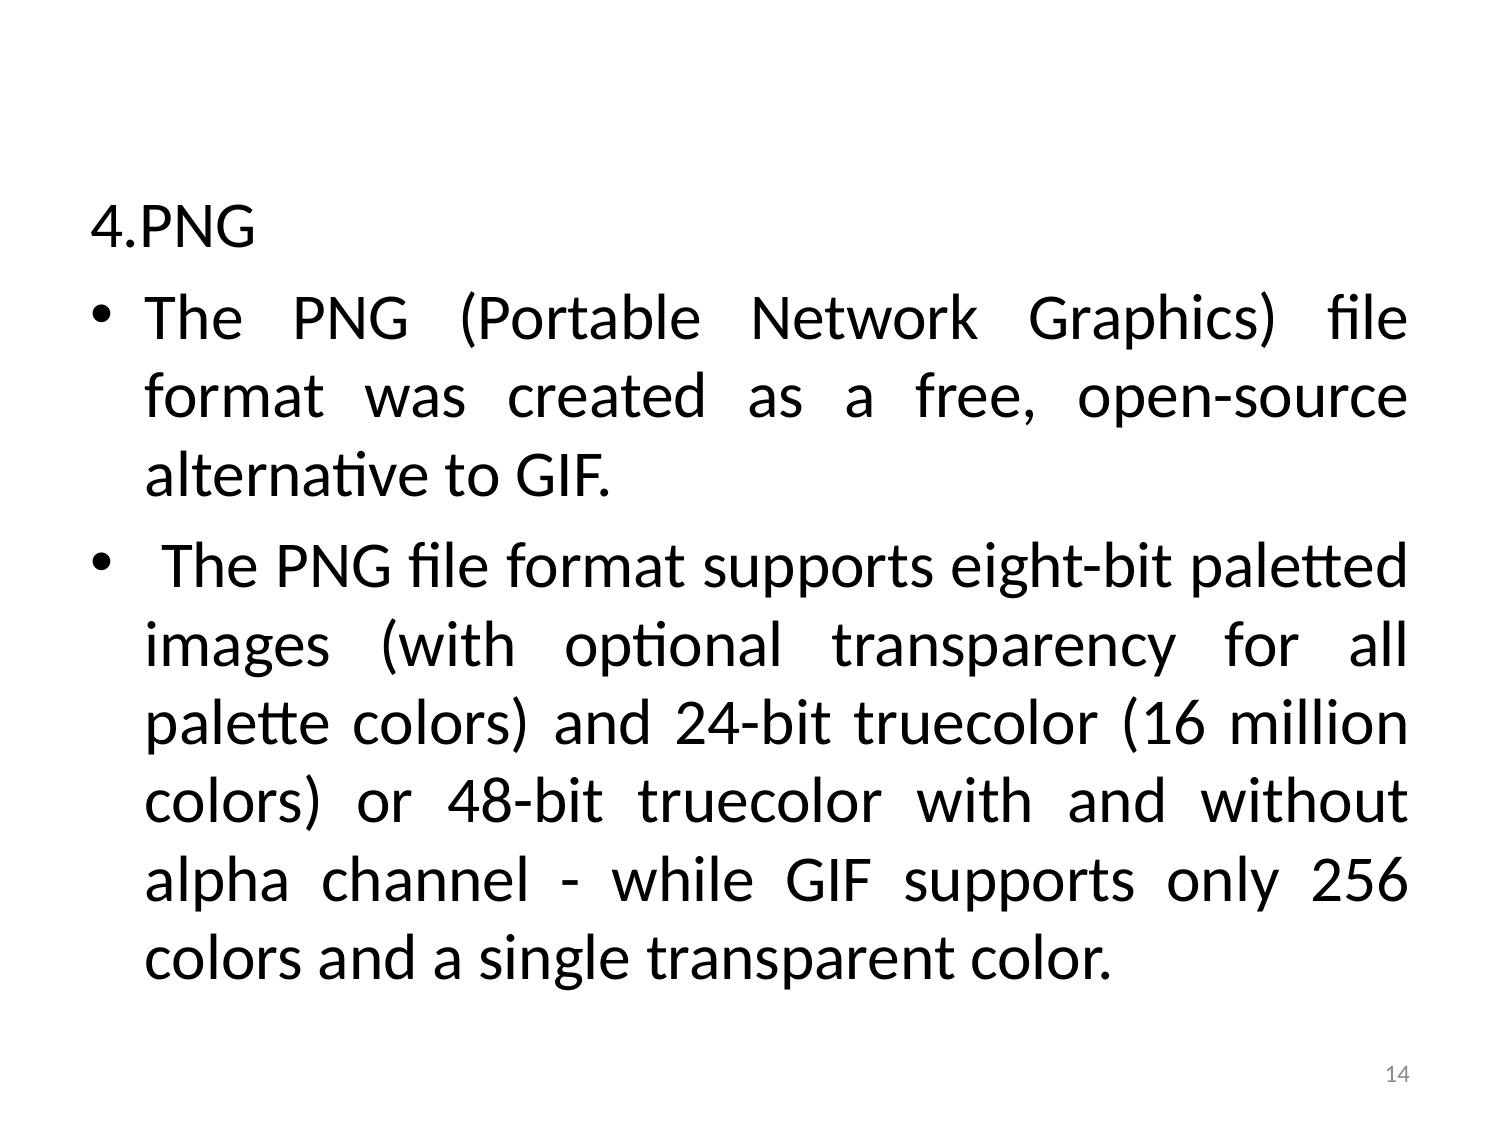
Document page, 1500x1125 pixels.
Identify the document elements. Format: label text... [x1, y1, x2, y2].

slide_number 14 [1074, 1042, 1425, 1103]
list 4.PNG The PNG (Portable Network Graphics) file format was created as a free, open-source alternative to GIF. The PNG file format supports eight-bit paletted images (with optional transparency for all palette colors) and 24-bit truecolor (16 million colors) or 48-bit truecolor with and without alpha channel - while GIF supports only 256 colors and a single transparent color. [75, 174, 1425, 1005]
